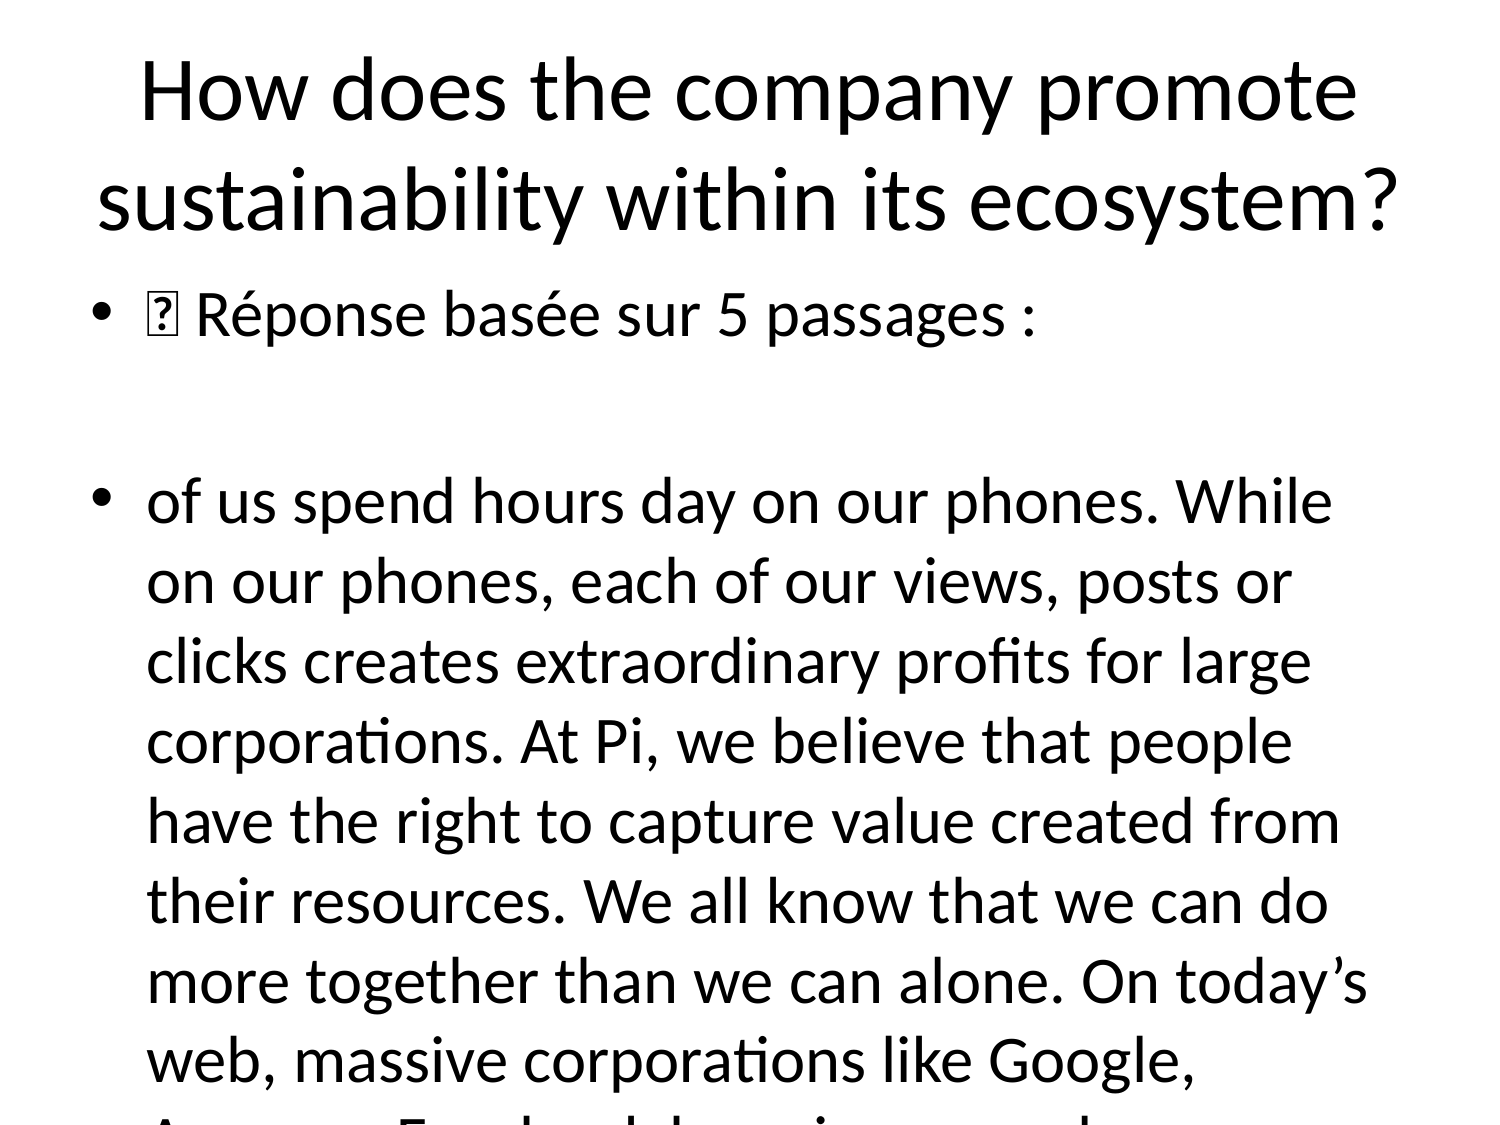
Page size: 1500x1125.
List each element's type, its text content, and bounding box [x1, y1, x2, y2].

title How does the company promote sustainability within its ecosystem? [75, 45, 1425, 233]
list 💬 Réponse basée sur 5 passages : of us spend hours day on our phones. While on our phones, each of our views, posts or clicks creates extraordinary profits for large corporations. At Pi, we believe that people have the right to capture value created from their resources. We all know that we can do more together than we can alone. On today’s web, massive corporations like Google, Amazon, Facebook have immense leverage against individual consumers. As a result, they are able to capture the lionshare of value created by individual consumers on the web. Pi levels the playing field by allowing its members to pool their collective resources so they can get a share of the value that they create. The graphic below is the Pi Stack, where we see particularly promising opportunities for helping our members capture value. Below, we go into each of these areas in more detail. Introducing the Pi Stack - Unleashing underutilized resources Pi Ledger And Shared Trust Graph - Scaling Trust Across The Web One of the biggest challenges on the internet is knowing who to trust. Today, we rely on the rating systems of providers such as Amazon, eBay, Yelp, to know who we can transact with on the internet. Despite the fact that we, customers, do the hard work of rating and reviewing our peers, these internet intermediaries capture the lionshare of the value created this work. Pi’s consensus algorithm, described above, creates a native trust layer that scales trust on the web without intermediaries. While the value of just one individual’s Security Circle is small, the aggregate of our individual security circles build a global “trust graph” that help people understand who on the Pi Network can be trusted. The Pi Network’s global trust graph will facilitate transactions between strangers that would not have otherwise been possible. --- the community voted on the design and colors of the Pi logo.) We have received many valuable responses and feedback from the community on the project. One possible future direction is to open the attention market for any Pioneer to use Pi to post their content, while expanding the number of channels hosted on the Pi Network. In addition to bartering attention with their peers, Pioneers may also opt into bartering with companies that are seeking their attention. The average American sees between 4,000 and 10,000 ads a day. Companies fight for our attention and pay tremendous amounts of money for it. But we, the customers, receive no value from these transactions. In Pi’s attention marketplace, companies seeking to reach Pioneers will have to compensate their audience in Pi. Pi’s advertising marketplace will be strictly opt- in only and will provide an opportunity for Pioneers to monetize one of their greatest untapped resources: their attention. Pi’s Barter Marketplace - Build Your Personal Virtual Storefront In addition to contributing trust and attention to the Pi Network, we expect Pioneers to be able to contribute their unique skills and services in the future. Pi’s mobile application will also serve as a Point of Sales where Pi’s members can offer their untapped goods and services via a “virtual storefront” to other members of the Pi Network. For example, a member offer up an underutilized room in their apartment for rent to other members on the Pi Network. In addition to real assets, members of the Pi Network will also be able to offer skills and services via their virtual storefronts. For example, a member of the Pi Network could offer their programming or design skills on the Pi marketplace. Overtime, the value of Pi will be supported by a growing basket of goods --- mechanisms in favor of informal (or “off-chain”) mechanisms arising from a combination of role and --- structure. --- personal computer. As the currency began to gain in popularity, clever miners realized that they could earn more if they had more than one computer working to mine. As Bitcoin continued to increase in value, entire companies began to spring up to mine. These companies developed specialized chips (“ASICs”) and constructed huge farms of servers using these ASIC chips to mine Bitcoin. The emergence of these enormous mining corporations, known drove the Bitcoin Gold Rush, making it very difficult for everyday people to contribute to the network and get rewarded. Their efforts also began consuming increasingly large amounts of computing energy, contributing to mounting environmental issues around the world. The ease of mining Bitcoin and the subsequent rise of Bitcoin mining farms quickly produced a massive centralization of production power and wealth in Bitcoin’s network. To provide some context, 87% of all Bitcoins are now owned by 1% of their network, many of these coins were mined virtually free in their early days. As another example, Bitmain, one of Bitcoin’s biggest mining operations has earned billions in revenue and profits. The centralization of power in Bitcoin’s network makes it very difficult and expensive for the average person. If you want to acquire Bitcoin, your easiest options are to: 1. Mine It Yourself. Just hook up the specialized hardware (here’s a rig on Amazon, if you’re interested!) and go to town. Just know that since you’ll be competing against massive server farms from across the world, consuming as much energy as the country of Switzerland, you won’t be able to mine much 2. Buy Bitcoin on an exchange. Today, you can buy Bitcoin at a unit price of $3,500 / coin at the time of writing (note: you can buy fractional amount of Bitcoin!) Of course, you would also be taking [75, 262, 1425, 1005]
